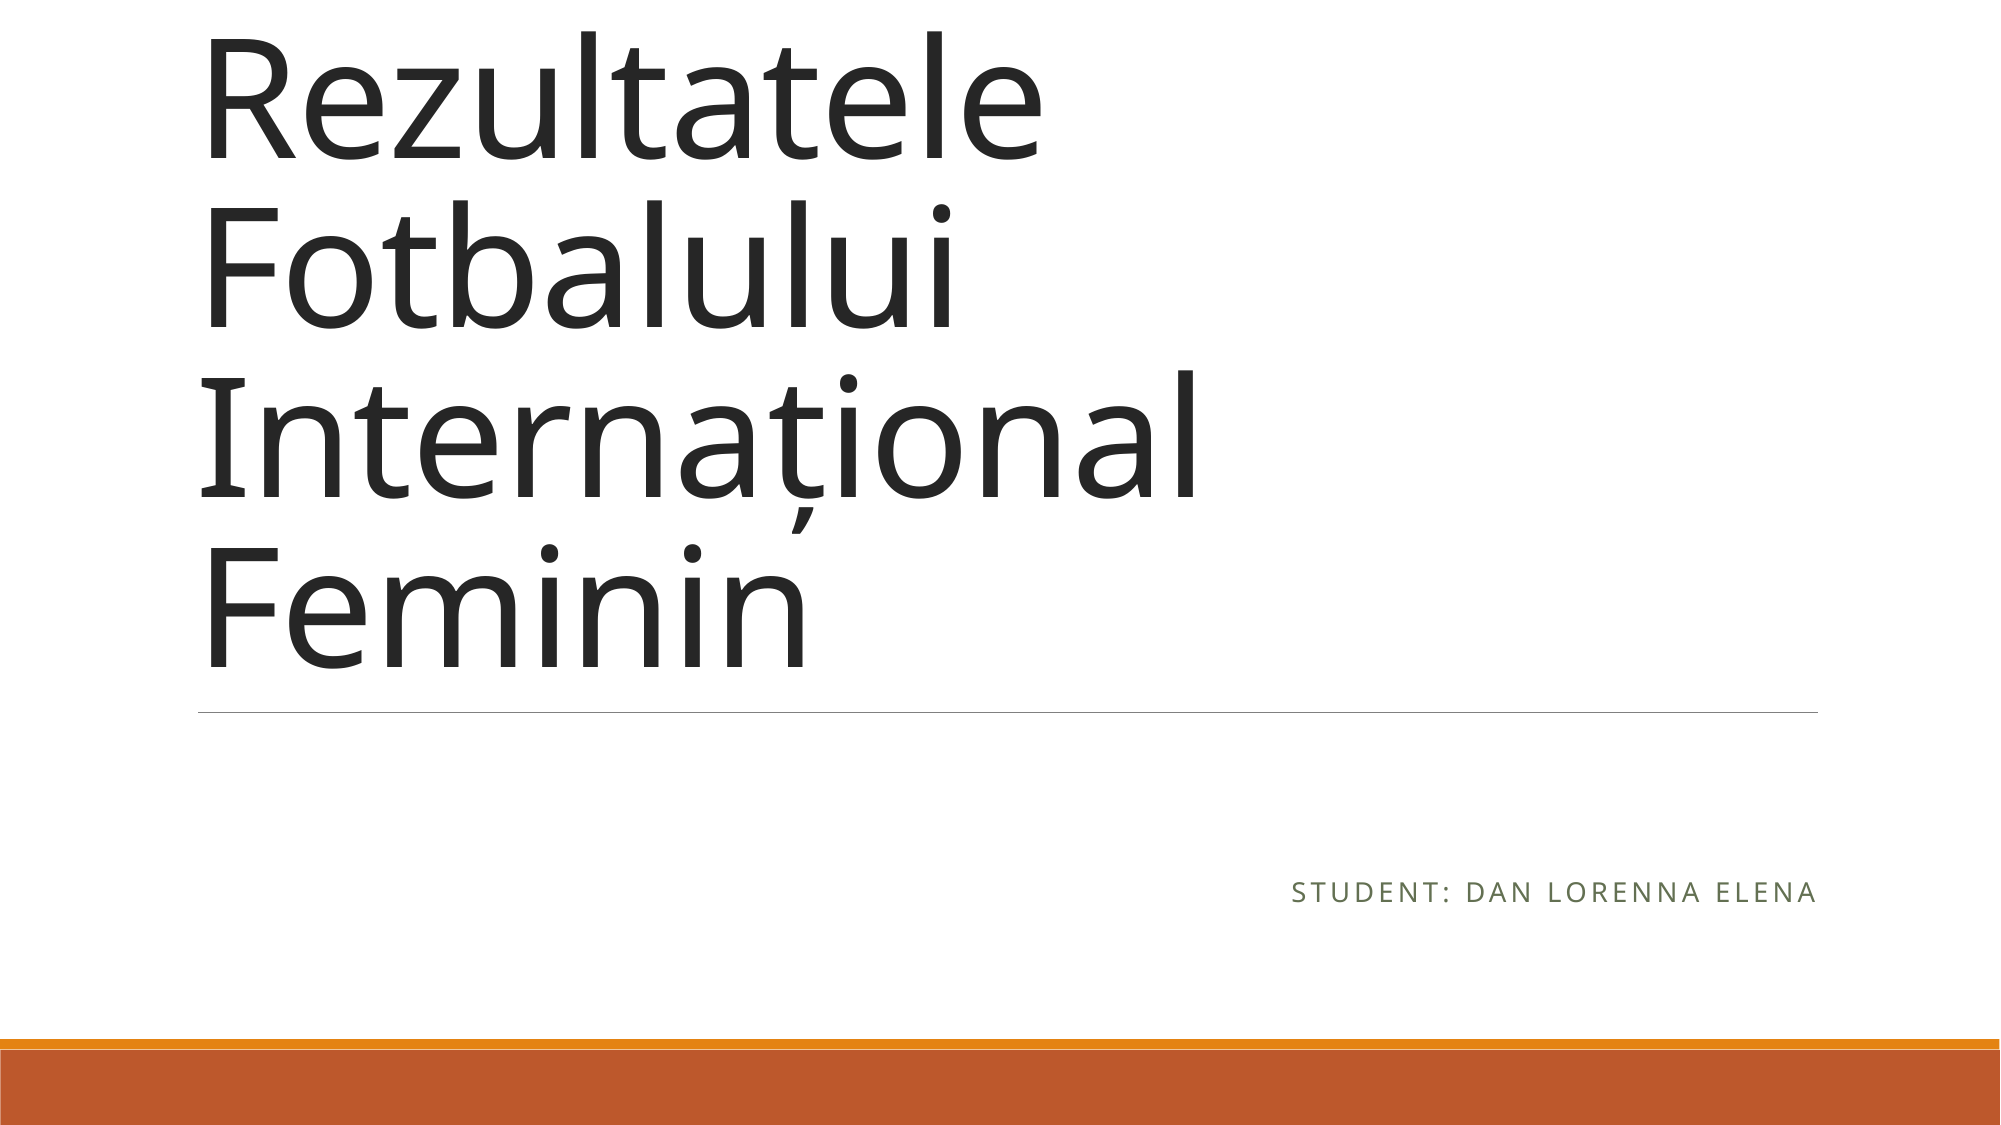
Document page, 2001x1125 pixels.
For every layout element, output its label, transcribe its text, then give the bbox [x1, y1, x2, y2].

title Rezultatele Fotbalului Internațional Feminin [180, 124, 1830, 710]
subtitle Student: Dan Lorenna Elena [180, 730, 1831, 919]
